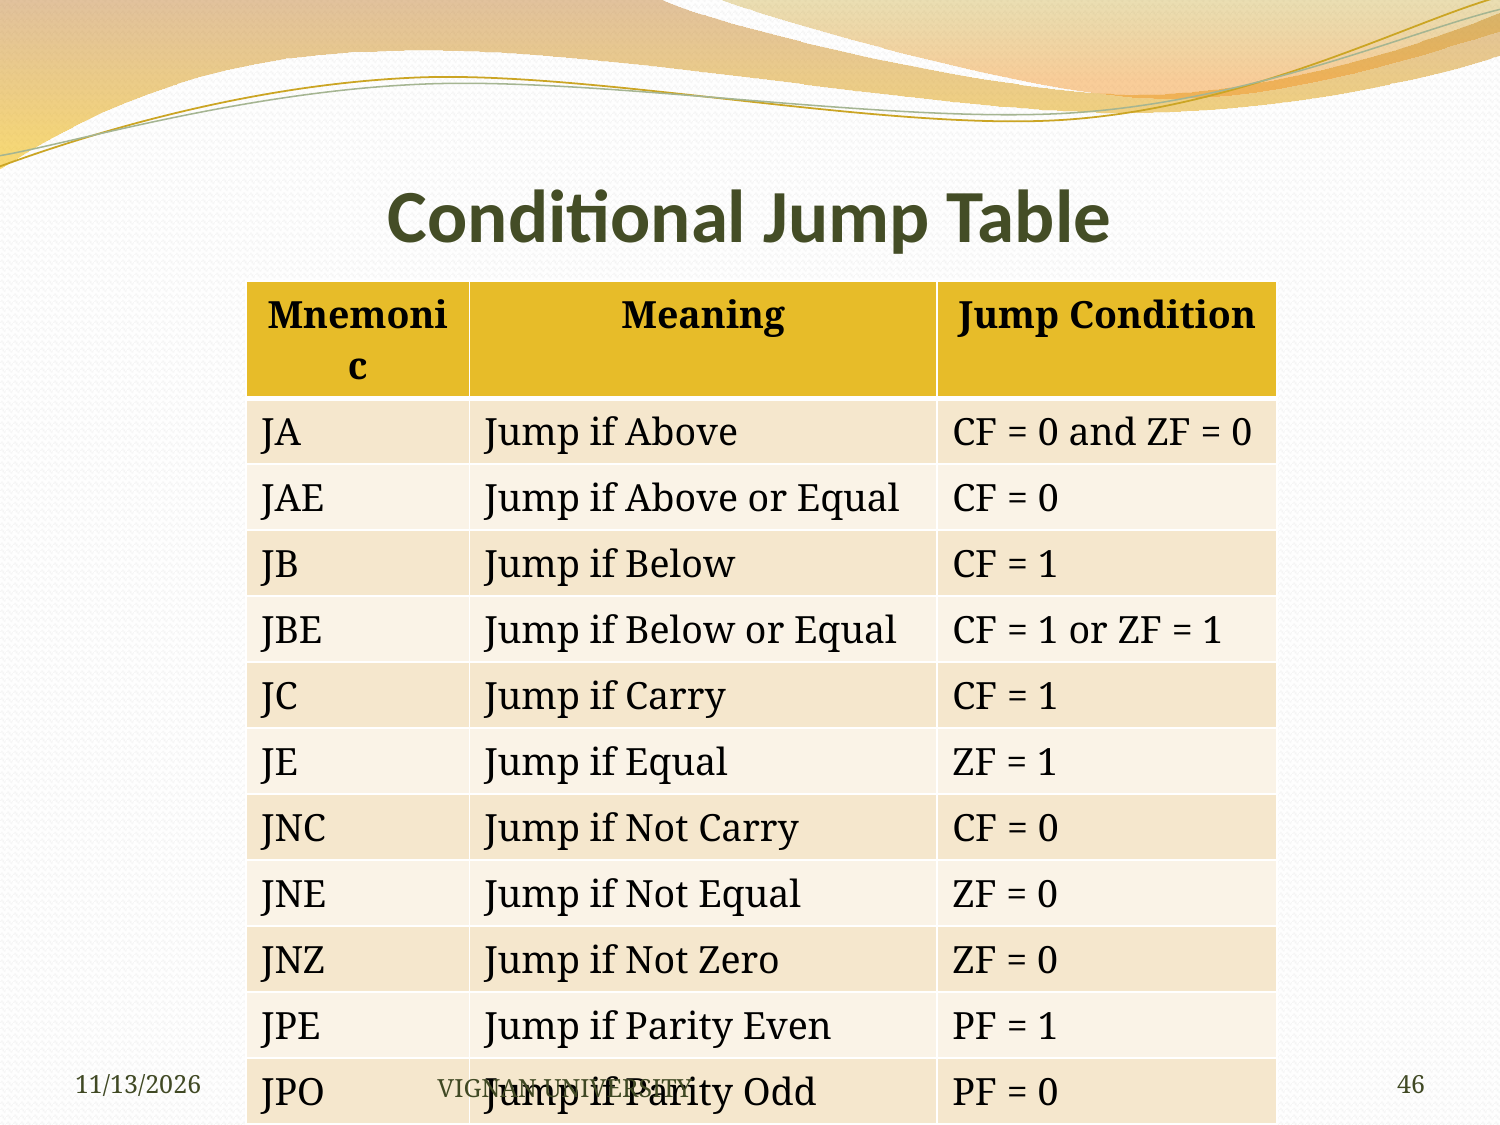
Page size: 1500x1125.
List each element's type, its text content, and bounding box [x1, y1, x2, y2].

table_cell ZF = 0 [938, 861, 1276, 925]
table_cell ZF = 0 [938, 927, 1276, 991]
table_cell CF = 0 [938, 465, 1276, 529]
table_cell Jump if Not Zero [470, 927, 936, 991]
table_cell PF = 1 [938, 993, 1276, 1057]
table_cell Jump if Not Equal [470, 861, 936, 925]
table_cell CF = 1 [938, 663, 1276, 727]
table_cell CF = 1 or ZF = 1 [938, 597, 1276, 661]
table_cell Jump if Below [470, 531, 936, 595]
table_cell Jump if Below or Equal [470, 597, 936, 661]
table_cell Jump if Above or Equal [470, 465, 936, 529]
table_header Jump Condition [938, 282, 1276, 396]
table_cell JPO [247, 1059, 469, 1123]
table_cell JAE [247, 465, 469, 529]
table_header Mnemonic [247, 282, 469, 396]
table_cell JC [247, 663, 469, 727]
title Conditional Jump Table [75, 115, 1425, 258]
table_cell JB [247, 531, 469, 595]
table_cell CF = 0 [938, 795, 1276, 859]
table_cell Jump if Above [470, 401, 936, 463]
table_cell JPE [247, 993, 469, 1057]
table_cell Jump if Not Carry [470, 795, 936, 859]
table_cell Jump if Equal [470, 729, 936, 793]
table_cell CF = 0 and ZF = 0 [938, 401, 1276, 463]
table_cell JNZ [247, 927, 469, 991]
table_cell JNC [247, 795, 469, 859]
table_cell CF = 1 [938, 531, 1276, 595]
slide_number 46 [1299, 1042, 1425, 1103]
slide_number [75, 1042, 425, 1103]
table_header Meaning [470, 282, 936, 396]
table_cell JE [247, 729, 469, 793]
table_cell PF = 0 [938, 1059, 1276, 1123]
table_cell JNE [247, 861, 469, 925]
table_cell Jump if Parity Odd [470, 1103, 936, 1123]
table_cell Jump if Carry [470, 663, 936, 727]
table_cell JBE [247, 597, 469, 661]
table_cell ZF = 1 [938, 729, 1276, 793]
footer VIGNAN UNIVERSITY [437, 1042, 988, 1103]
table_cell Jump if Parity Even [470, 993, 936, 1042]
table_cell JA [247, 401, 469, 463]
